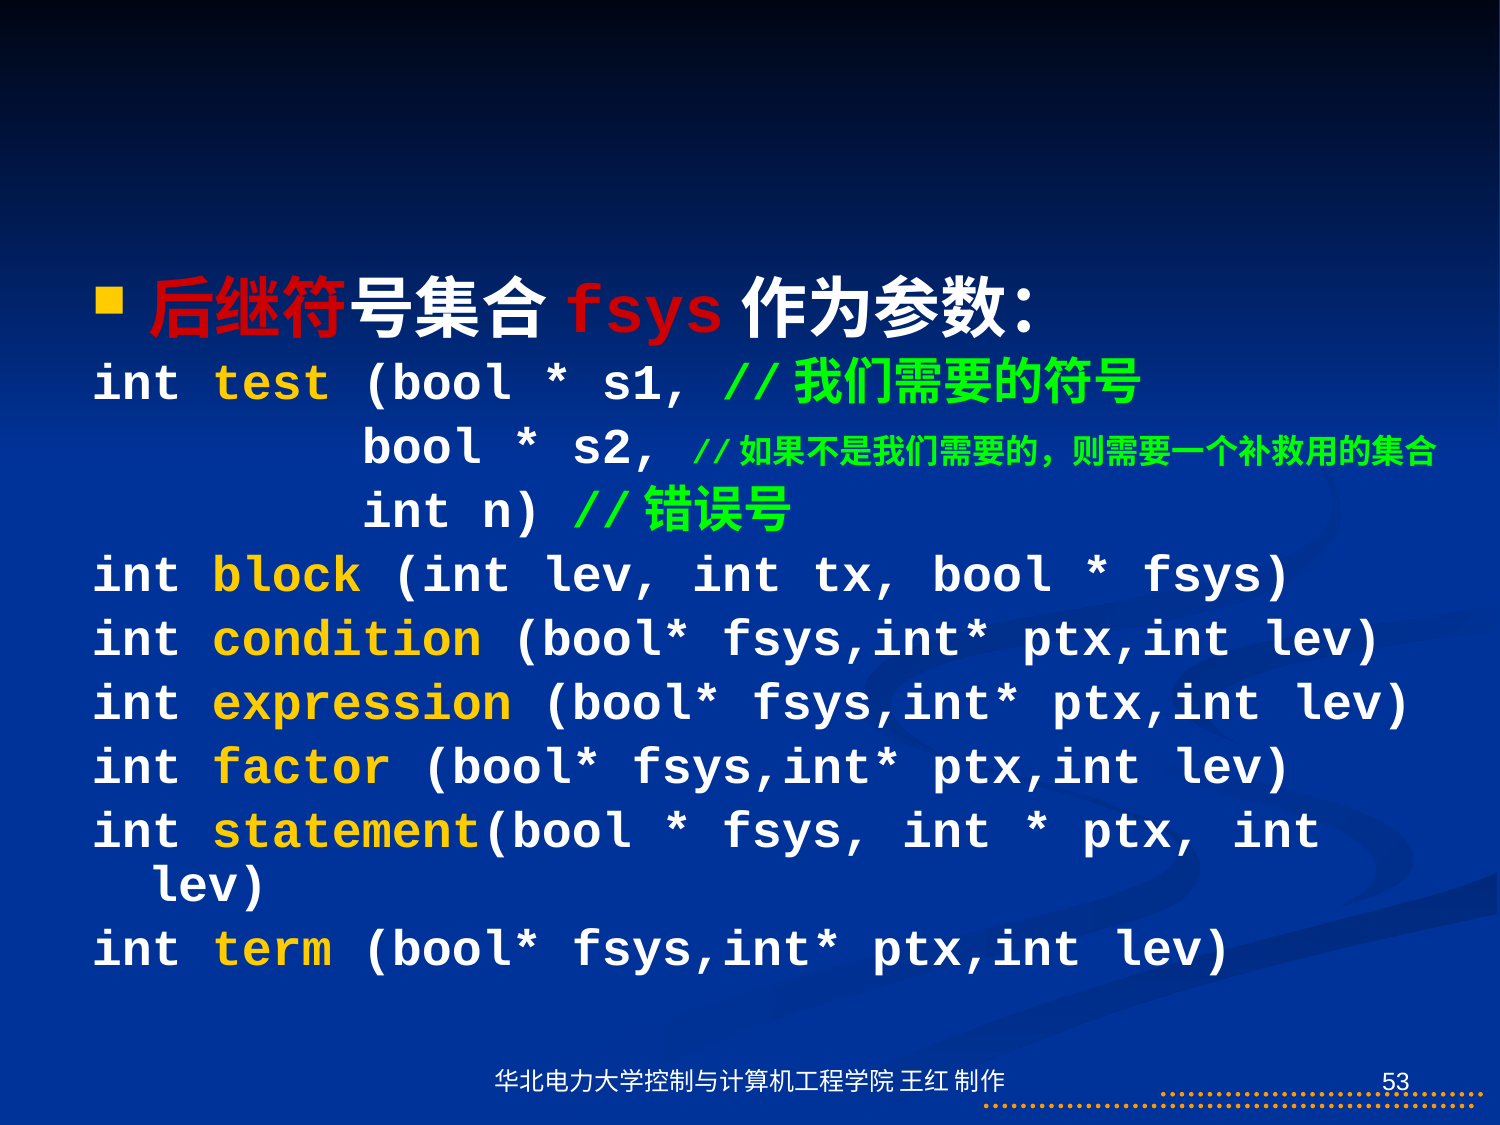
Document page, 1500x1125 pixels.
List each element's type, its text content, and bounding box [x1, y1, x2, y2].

footer 华北电力大学控制与计算机工程学院 王红 制作 [466, 1024, 1034, 1104]
slide_number 53 [1074, 1024, 1426, 1104]
list 后继符号集合fsys作为参数： int test (bool * s1, //我们需要的符号 bool * s2, //如果不是我们需要的，则需要一个补救用的集合 int n) //错误号 int block (int lev, int tx, bool * fsys) int condition (bool* fsys,int* ptx,int lev) int expression (bool* fsys,int* ptx,int lev) int factor (bool* fsys,int* ptx,int lev) int statement(bool * fsys, int * ptx, int lev) int term (bool* fsys,int* ptx,int lev) [76, 266, 1471, 1010]
